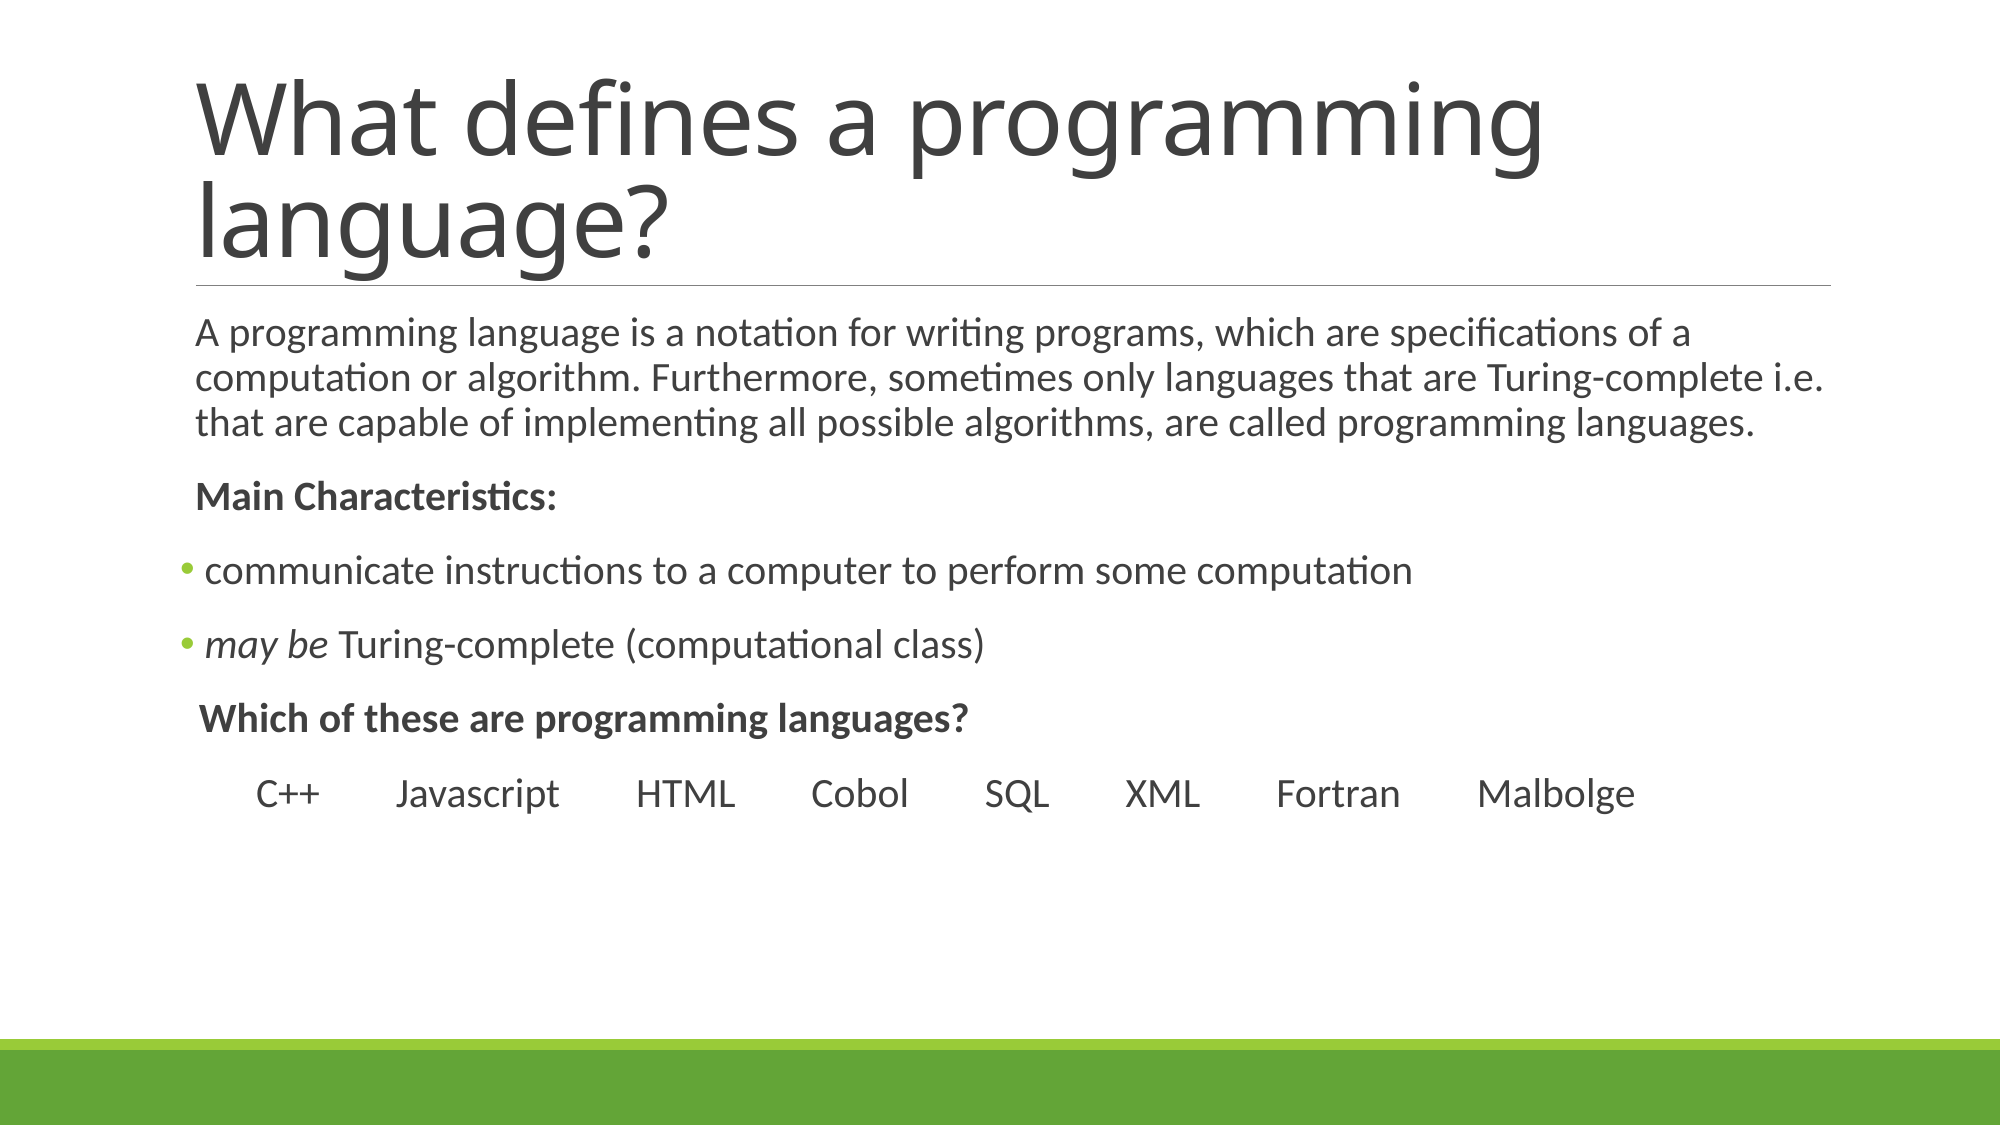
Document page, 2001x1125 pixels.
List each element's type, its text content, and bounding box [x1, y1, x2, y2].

list A programming language is a notation for writing programs, which are specifications of a computation or algorithm. Furthermore, sometimes only languages that are Turing-complete i.e. that are capable of implementing all possible algorithms, are called programming languages. Main Characteristics: communicate instructions to a computer to perform some computation may be Turing-complete (computational class) Which of these are programming languages? C++ Javascript HTML Cobol SQL XML Fortran Malbolge [180, 302, 1830, 963]
title What defines a programming language? [180, 47, 1830, 285]
